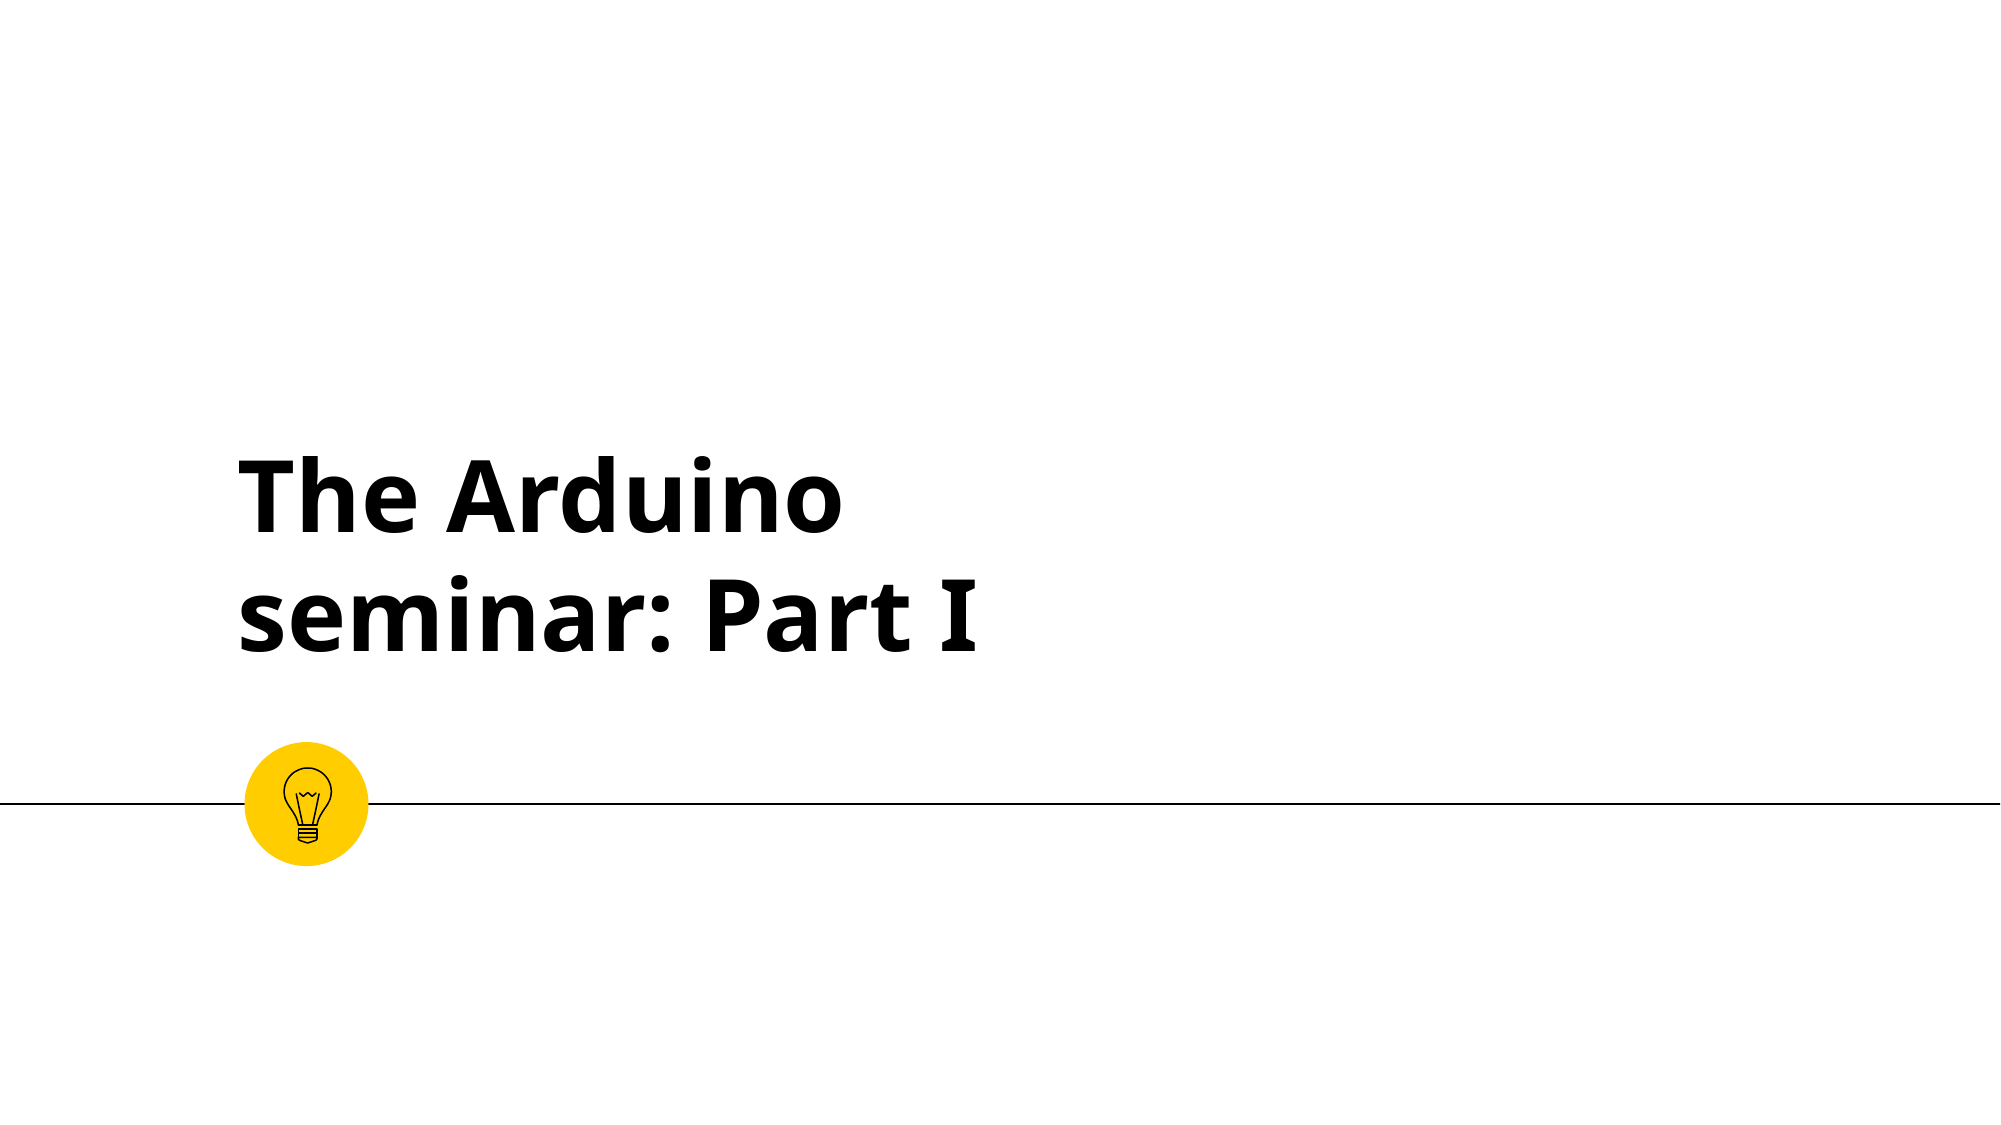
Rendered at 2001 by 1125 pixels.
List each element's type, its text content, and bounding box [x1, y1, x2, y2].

title The Arduino seminar: Part I [217, 438, 1208, 692]
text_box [283, 767, 332, 844]
